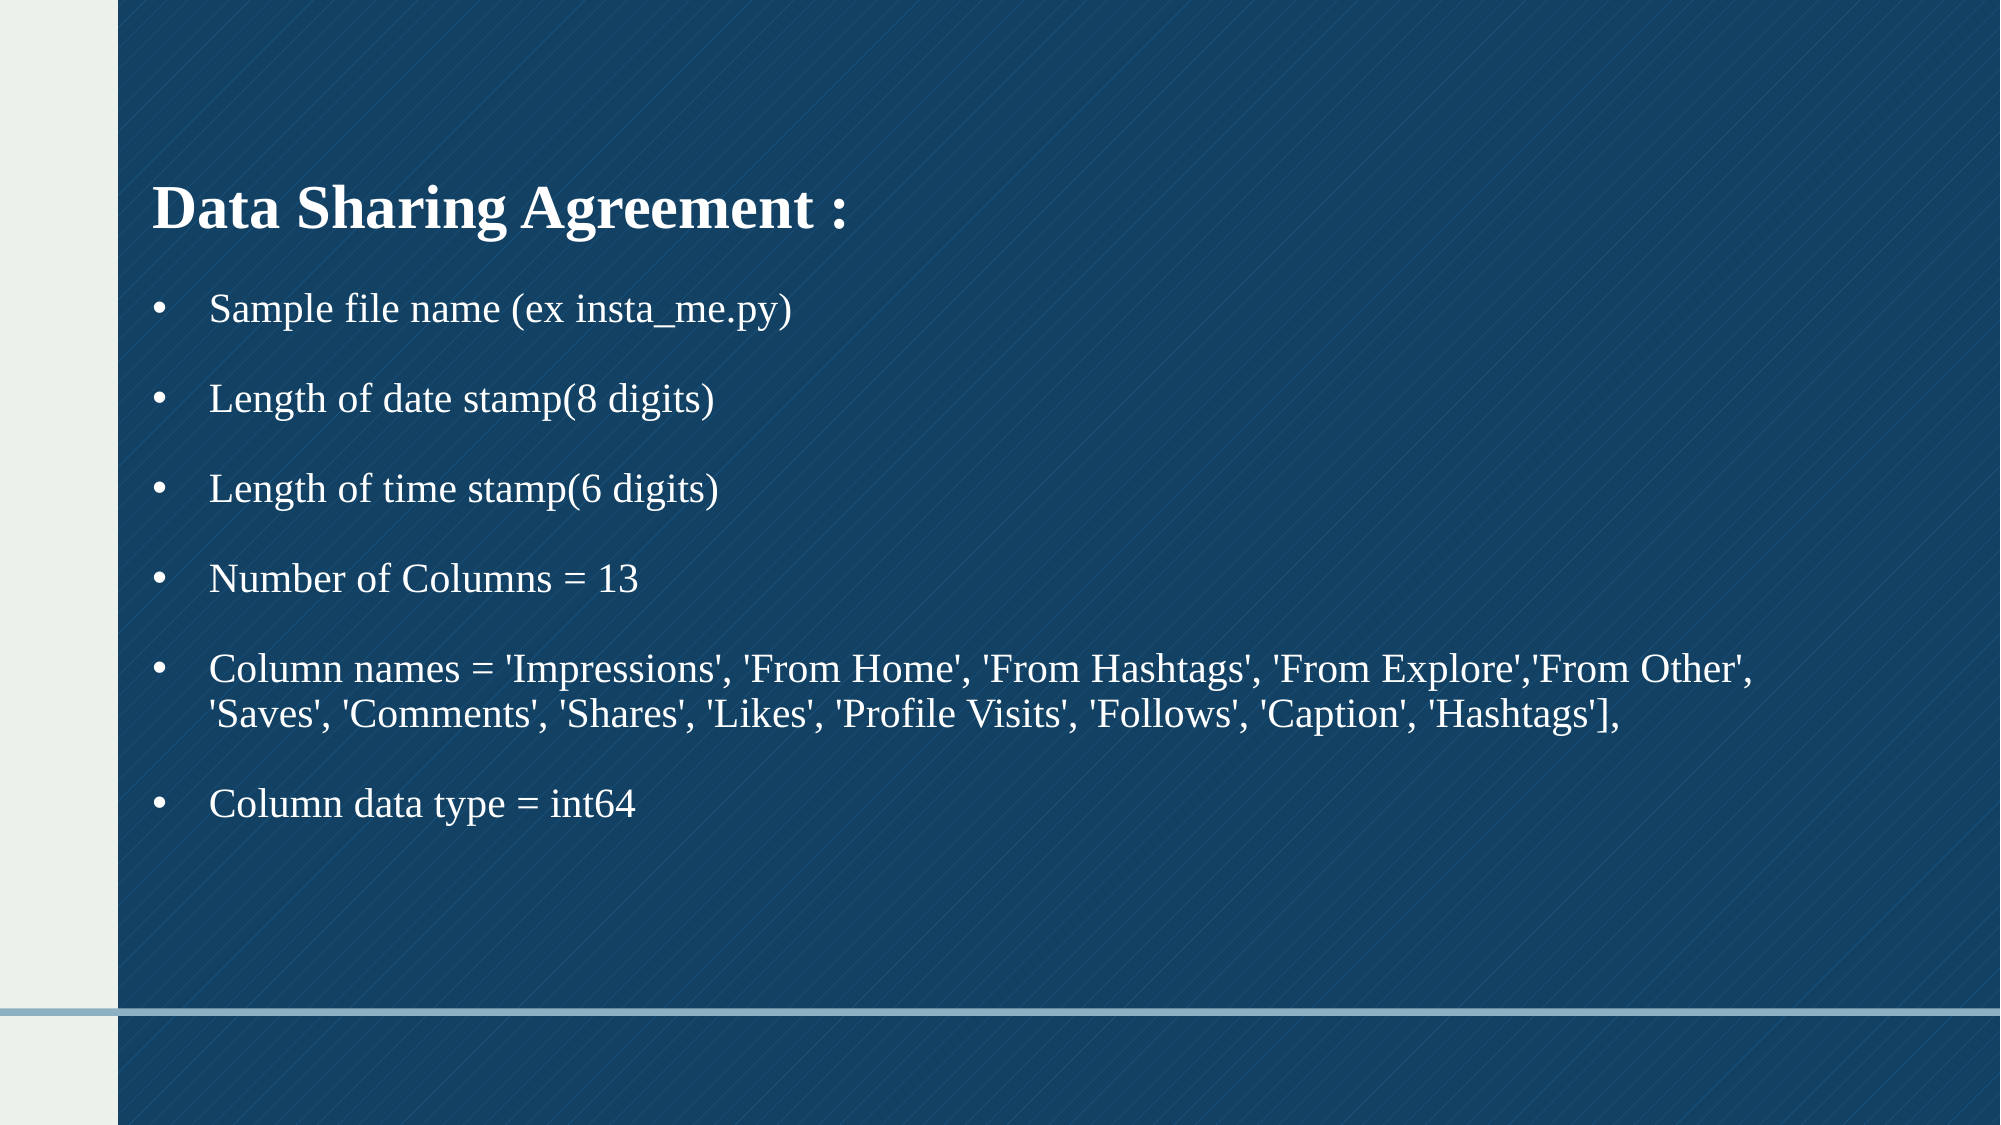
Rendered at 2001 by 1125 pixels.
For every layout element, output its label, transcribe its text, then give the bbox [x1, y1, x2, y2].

title Data Sharing Agreement : Sample file name (ex insta_me.py) Length of date stamp(8 digits) Length of time stamp(6 digits) Number of Columns = 13 Column names = 'Impressions', 'From Home', 'From Hashtags', 'From Explore','From Other', 'Saves', 'Comments', 'Shares', 'Likes', 'Profile Visits', 'Follows', 'Caption', 'Hashtags'], Column data type = int64 [137, 59, 1863, 941]
